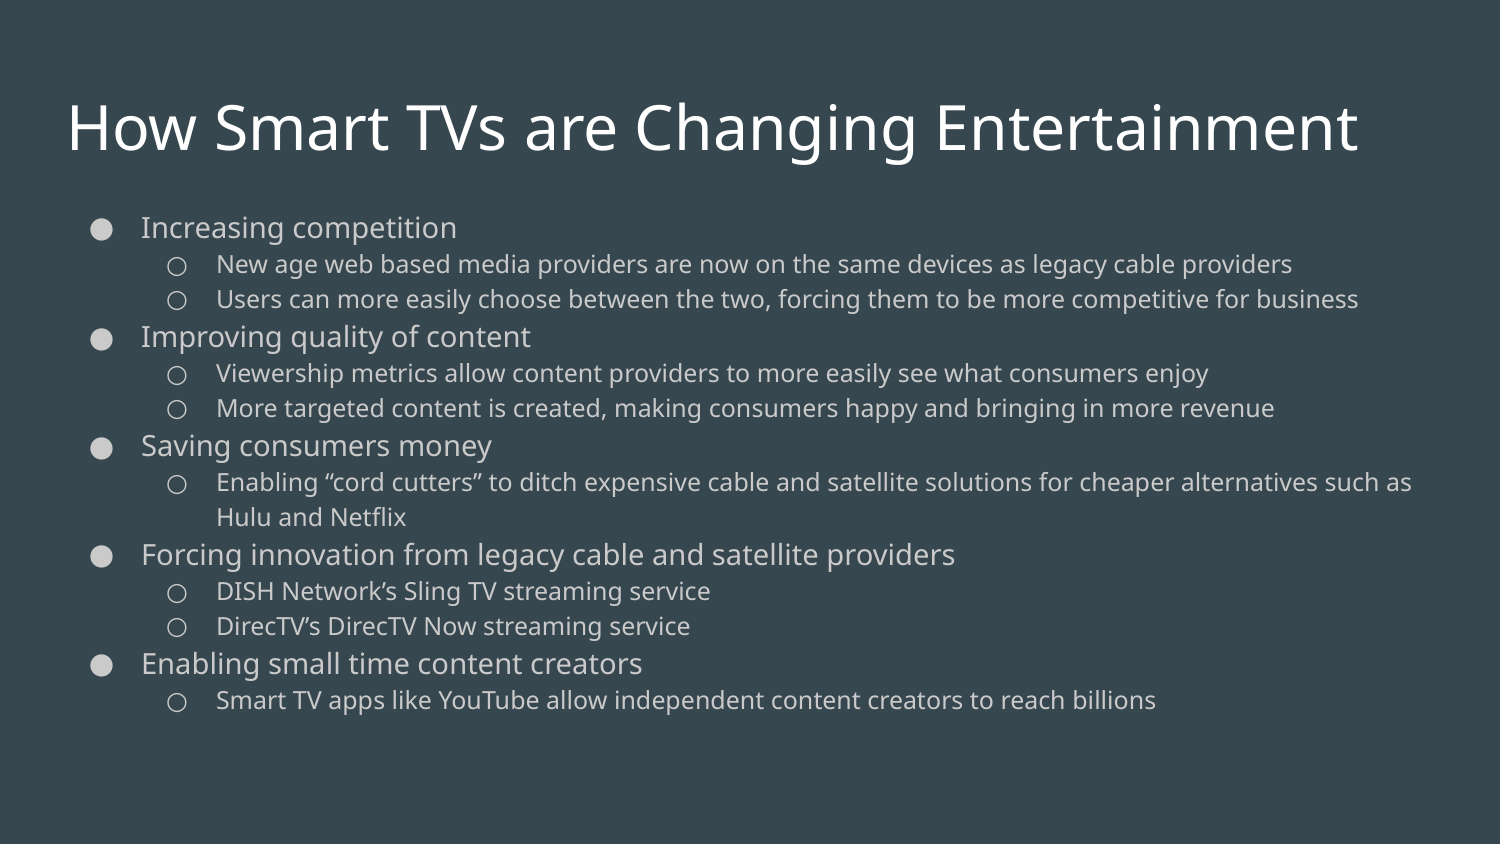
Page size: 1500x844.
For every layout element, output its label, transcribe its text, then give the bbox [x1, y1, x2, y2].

list Increasing competition New age web based media providers are now on the same devices as legacy cable providers Users can more easily choose between the two, forcing them to be more competitive for business Improving quality of content Viewership metrics allow content providers to more easily see what consumers enjoy More targeted content is created, making consumers happy and bringing in more revenue Saving consumers money Enabling “cord cutters” to ditch expensive cable and satellite solutions for cheaper alternatives such as Hulu and Netflix Forcing innovation from legacy cable and satellite providers DISH Network’s Sling TV streaming service DirecTV’s DirecTV Now streaming service Enabling small time content creators Smart TV apps like YouTube allow independent content creators to reach billions [51, 189, 1449, 750]
title How Smart TVs are Changing Entertainment [51, 72, 1449, 167]
